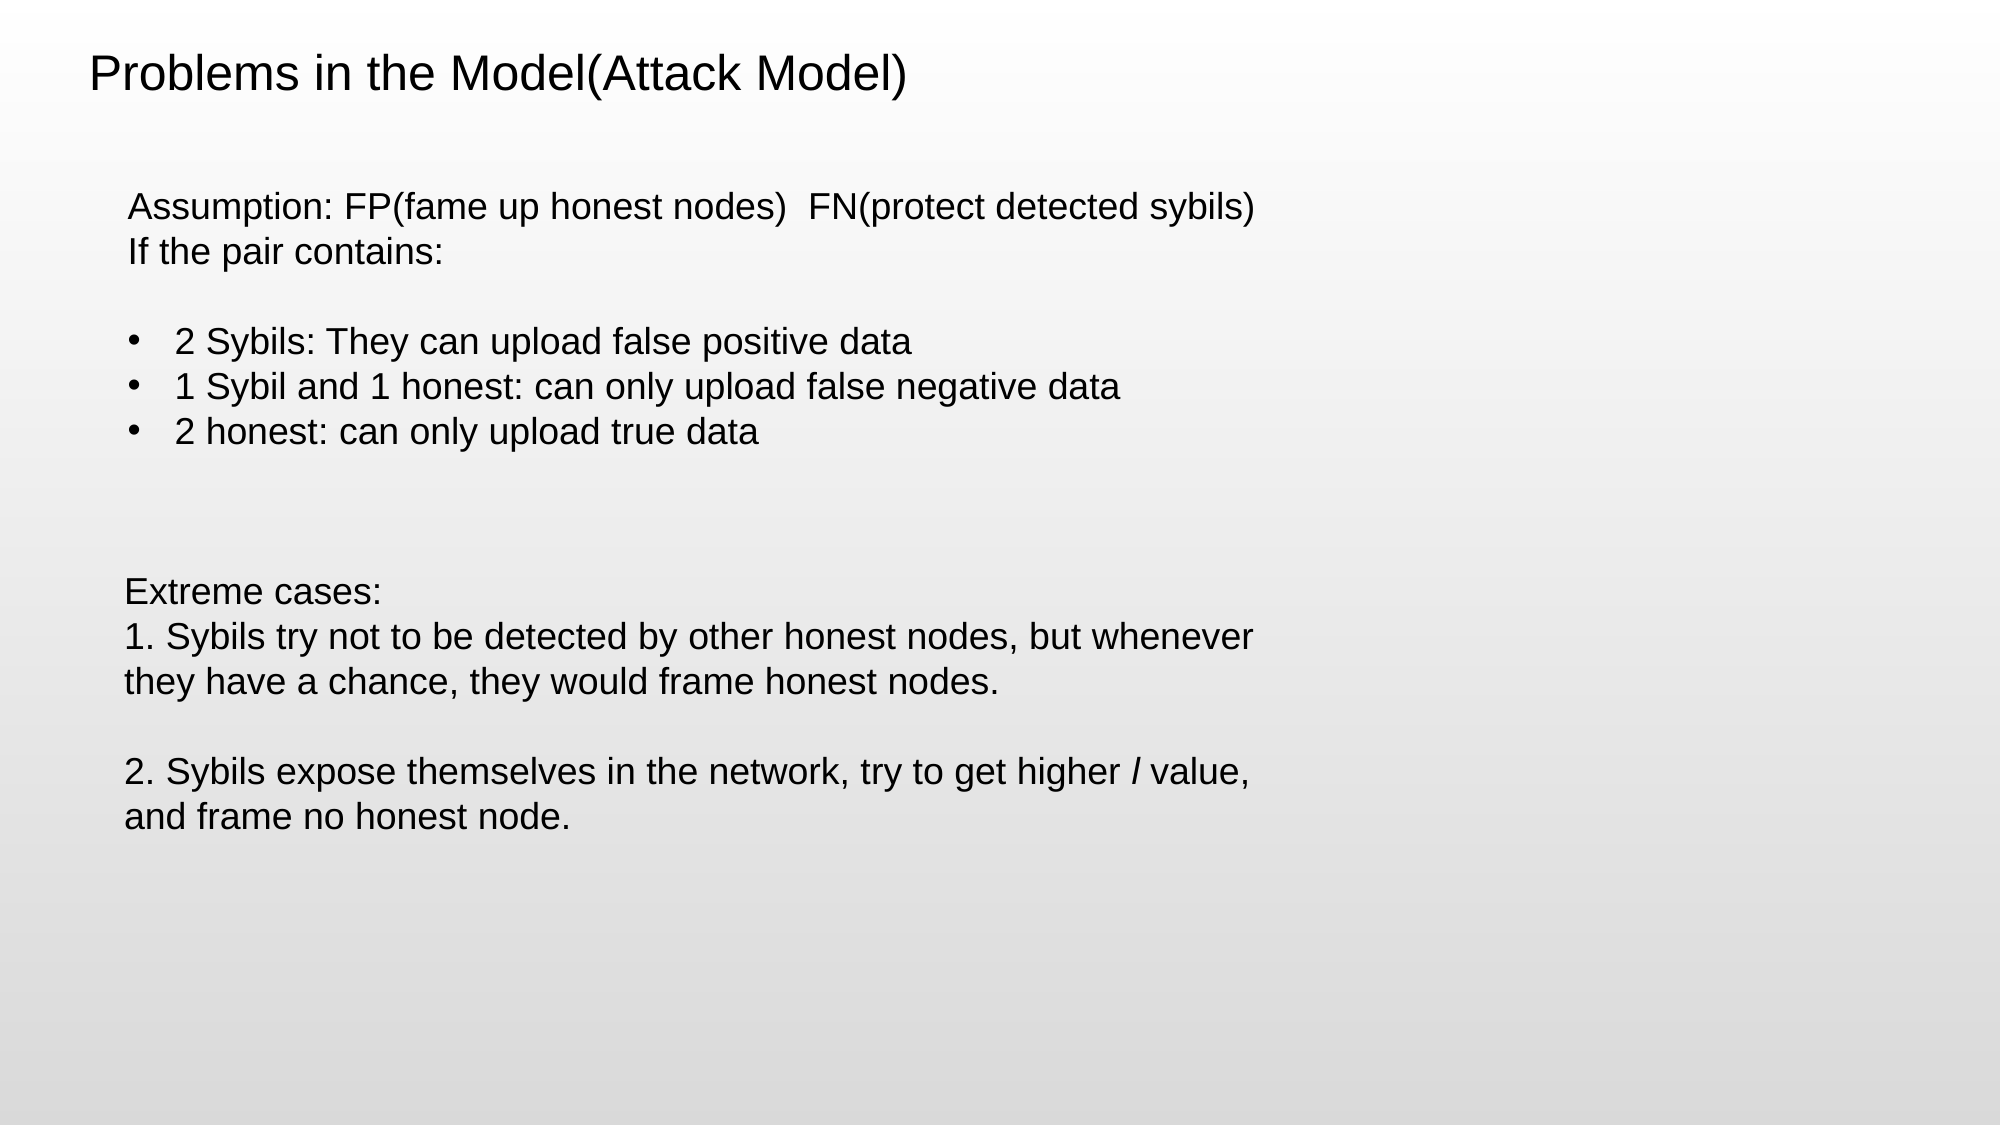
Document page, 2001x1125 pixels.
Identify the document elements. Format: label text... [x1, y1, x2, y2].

text_box Problems in the Model(Attack Model) [74, 32, 943, 108]
text_box Extreme cases: 1. Sybils try not to be detected by other honest nodes, but whenever they have a chance, they would frame honest nodes. 2. Sybils expose themselves in the network, try to get higher l value, and frame no honest node. [109, 559, 1319, 845]
text_box Assumption: FP(fame up honest nodes) FN(protect detected sybils) If the pair contains: 2 Sybils: They can upload false positive data 1 Sybil and 1 honest: can only upload false negative data 2 honest: can only upload true data [112, 174, 1378, 459]
